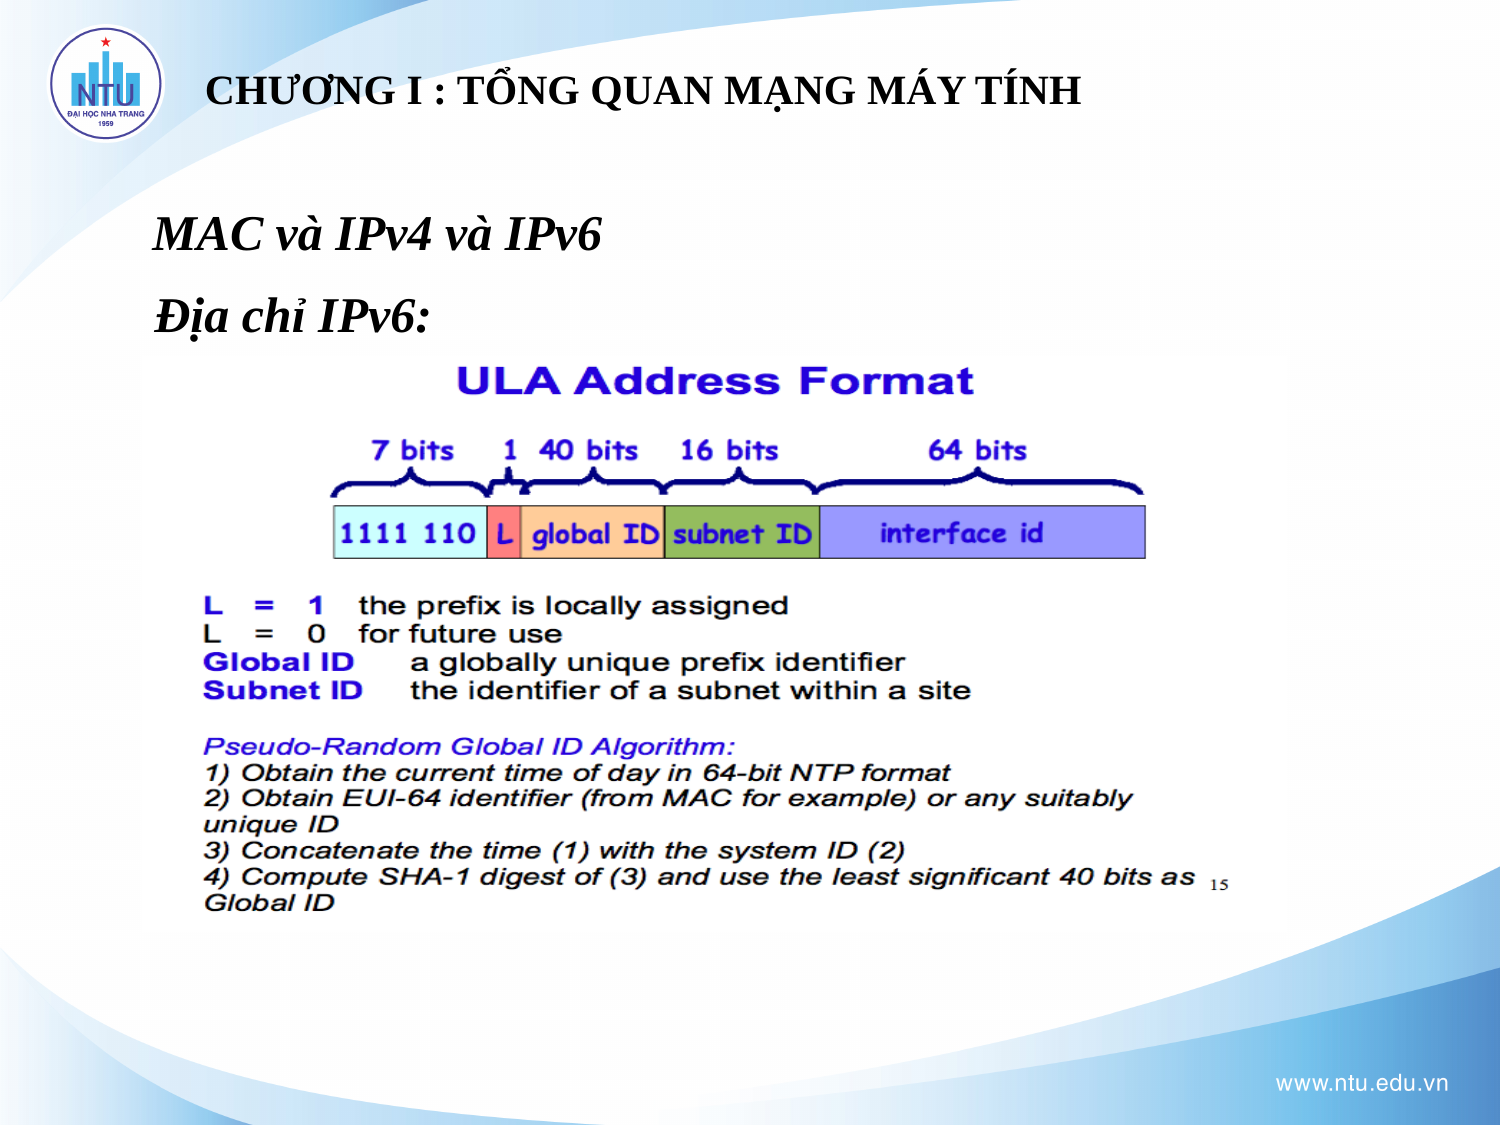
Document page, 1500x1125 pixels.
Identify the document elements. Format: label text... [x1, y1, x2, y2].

text_box Địa chỉ IPv6: [139, 274, 1388, 350]
text_box MAC và IPv4 và IPv6 [137, 193, 1288, 269]
title CHƯƠNG I : TỔNG QUAN MẠNG MÁY TÍNH [187, 37, 1100, 138]
picture [0, 0, 1500, 1125]
